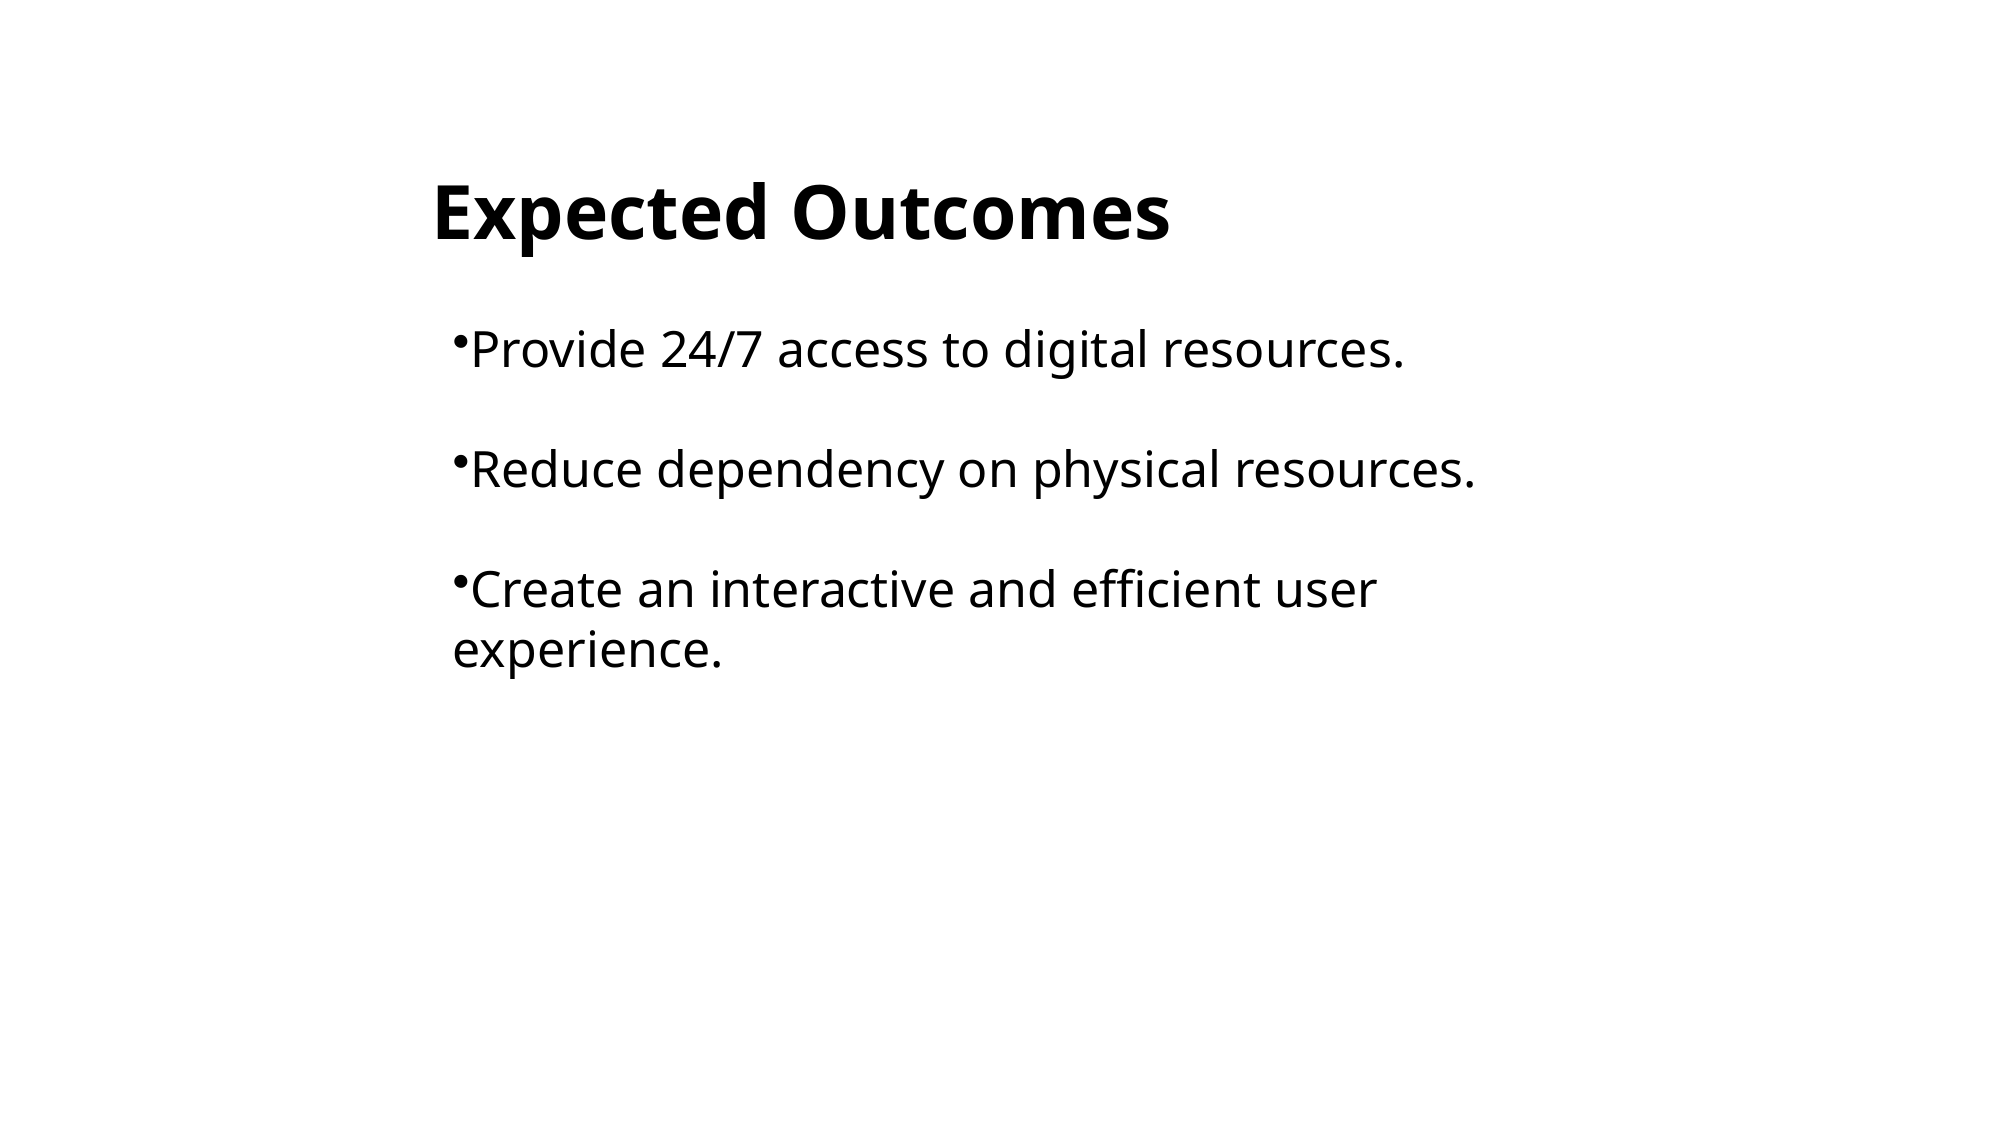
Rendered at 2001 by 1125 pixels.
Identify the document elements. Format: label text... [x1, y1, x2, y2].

subtitle Provide 24/7 access to digital resources. Reduce dependency on physical resources. Create an interactive and efficient user experience. [437, 138, 1613, 807]
title Expected Outcomes [383, 119, 1240, 264]
